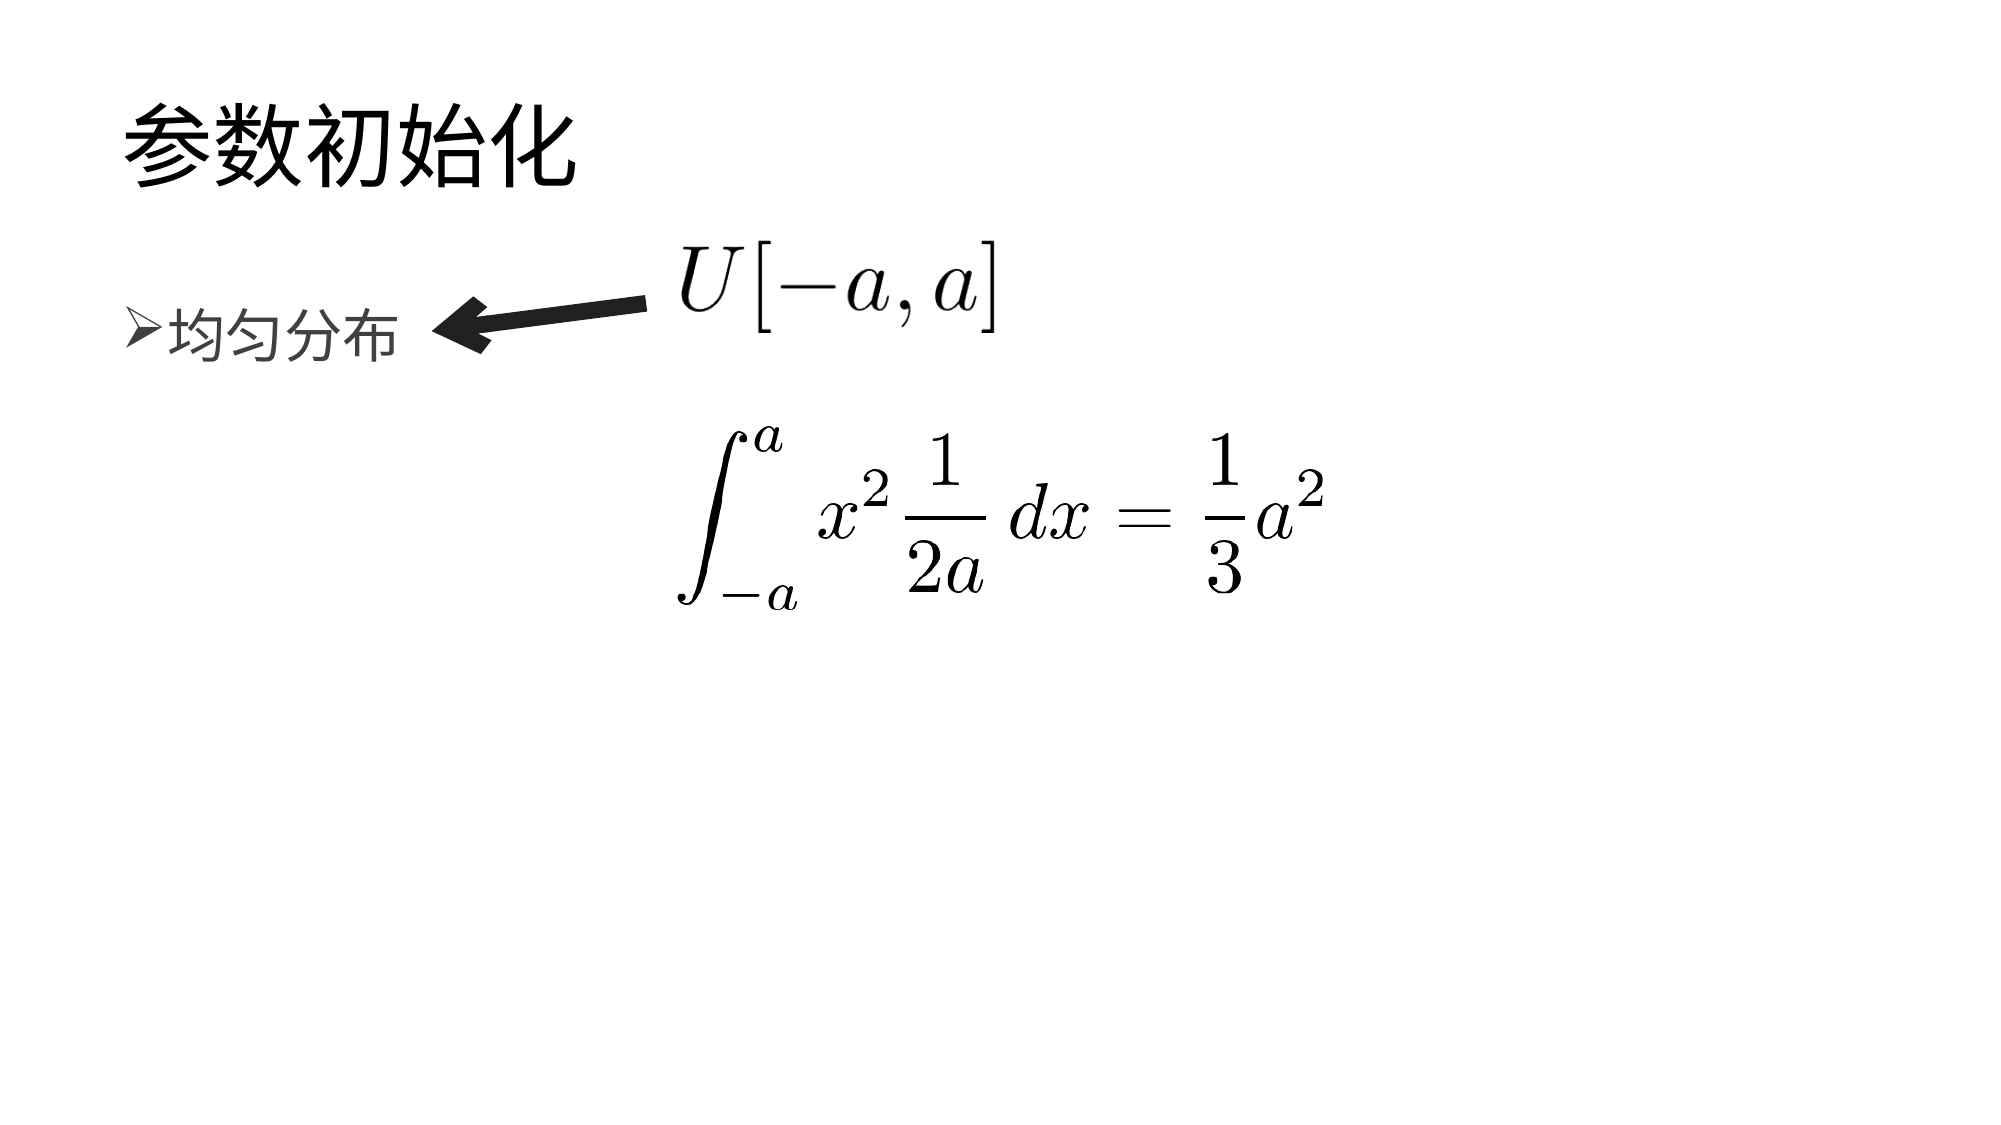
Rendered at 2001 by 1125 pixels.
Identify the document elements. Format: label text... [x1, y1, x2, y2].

picture [676, 426, 1323, 610]
title 参数初始化 [106, 42, 1832, 260]
list 均匀分布 [106, 299, 1832, 1014]
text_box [431, 303, 647, 332]
picture [680, 240, 995, 333]
